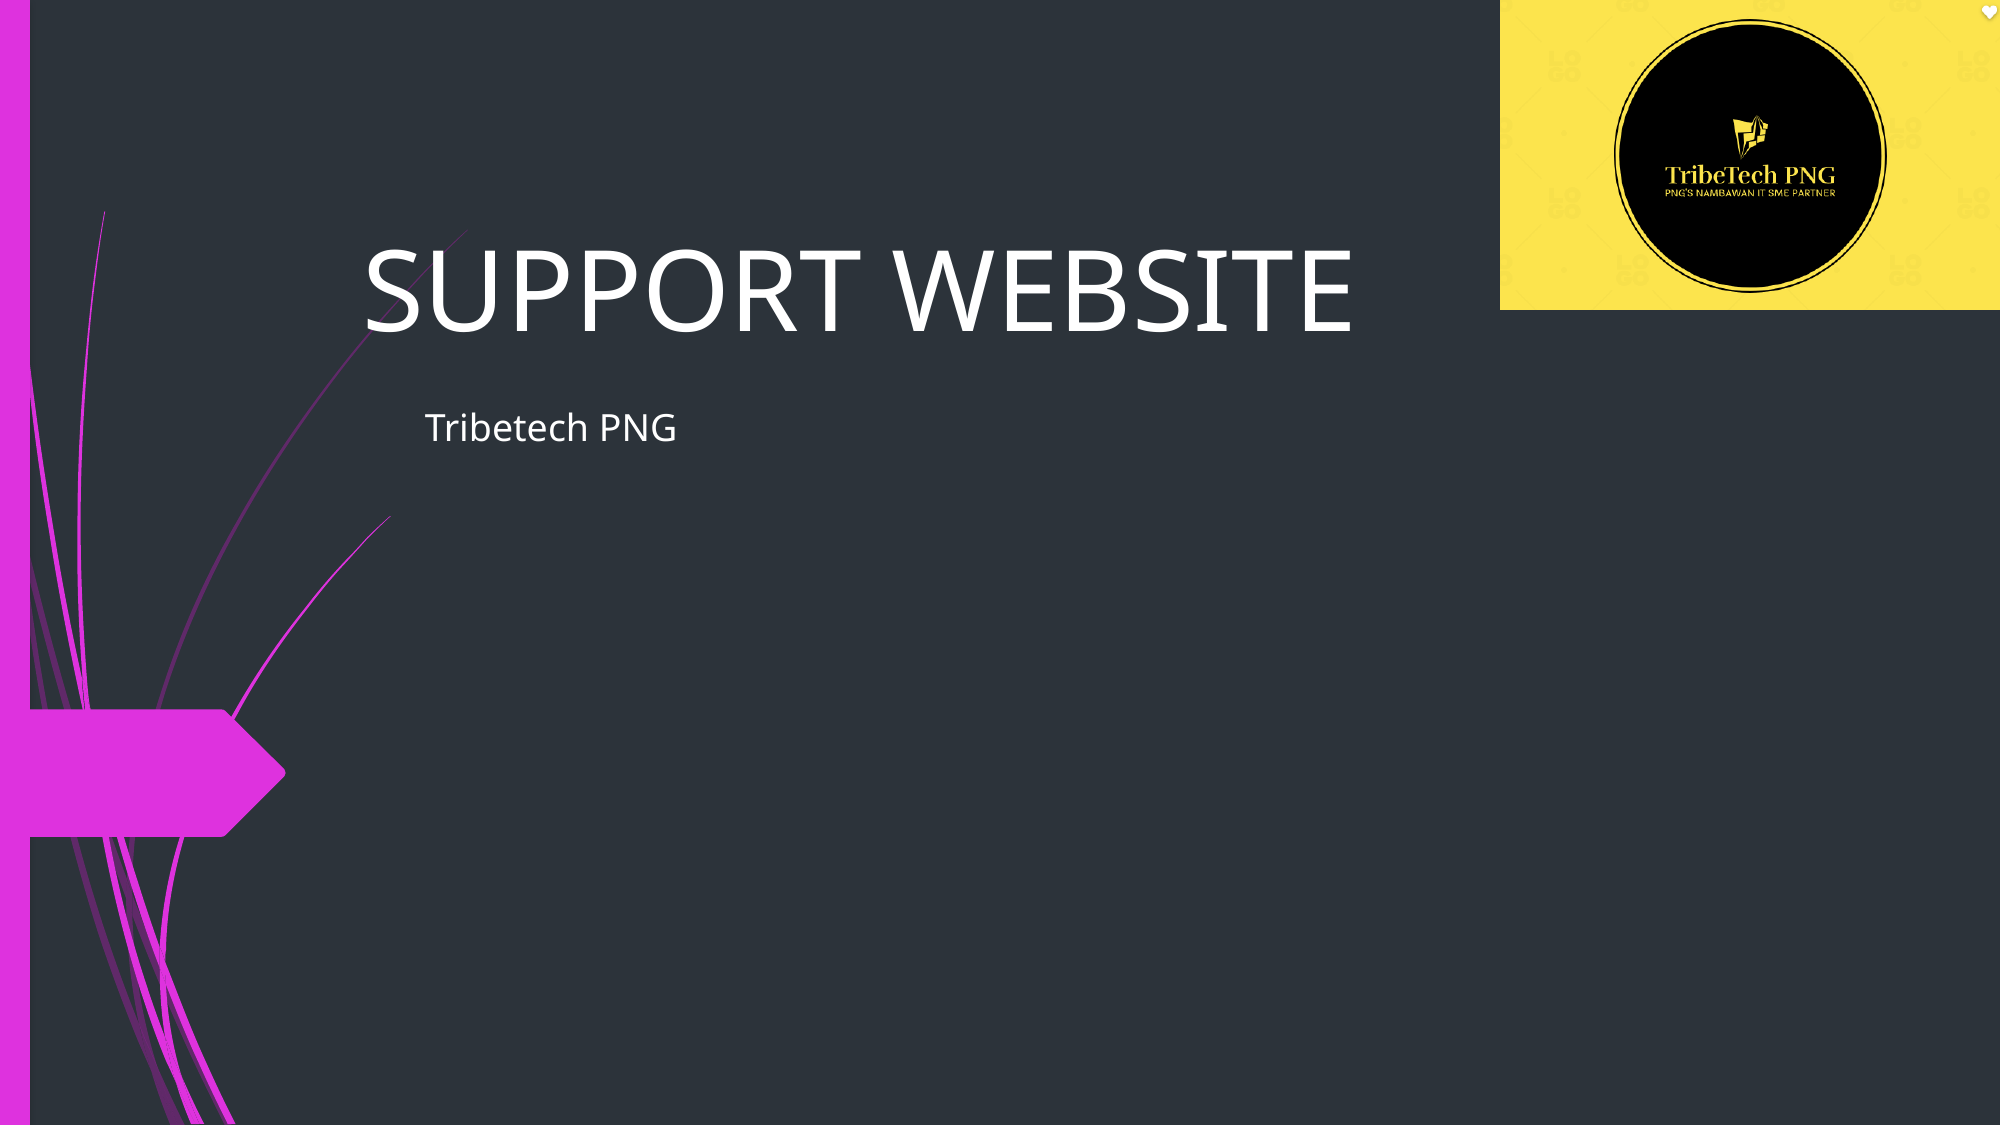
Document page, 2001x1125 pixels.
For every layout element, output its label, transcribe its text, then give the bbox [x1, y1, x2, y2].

title SUPPORT WEBSITE [362, 0, 2000, 355]
picture [1499, 0, 2000, 310]
subtitle Tribetech PNG [424, 403, 1888, 576]
